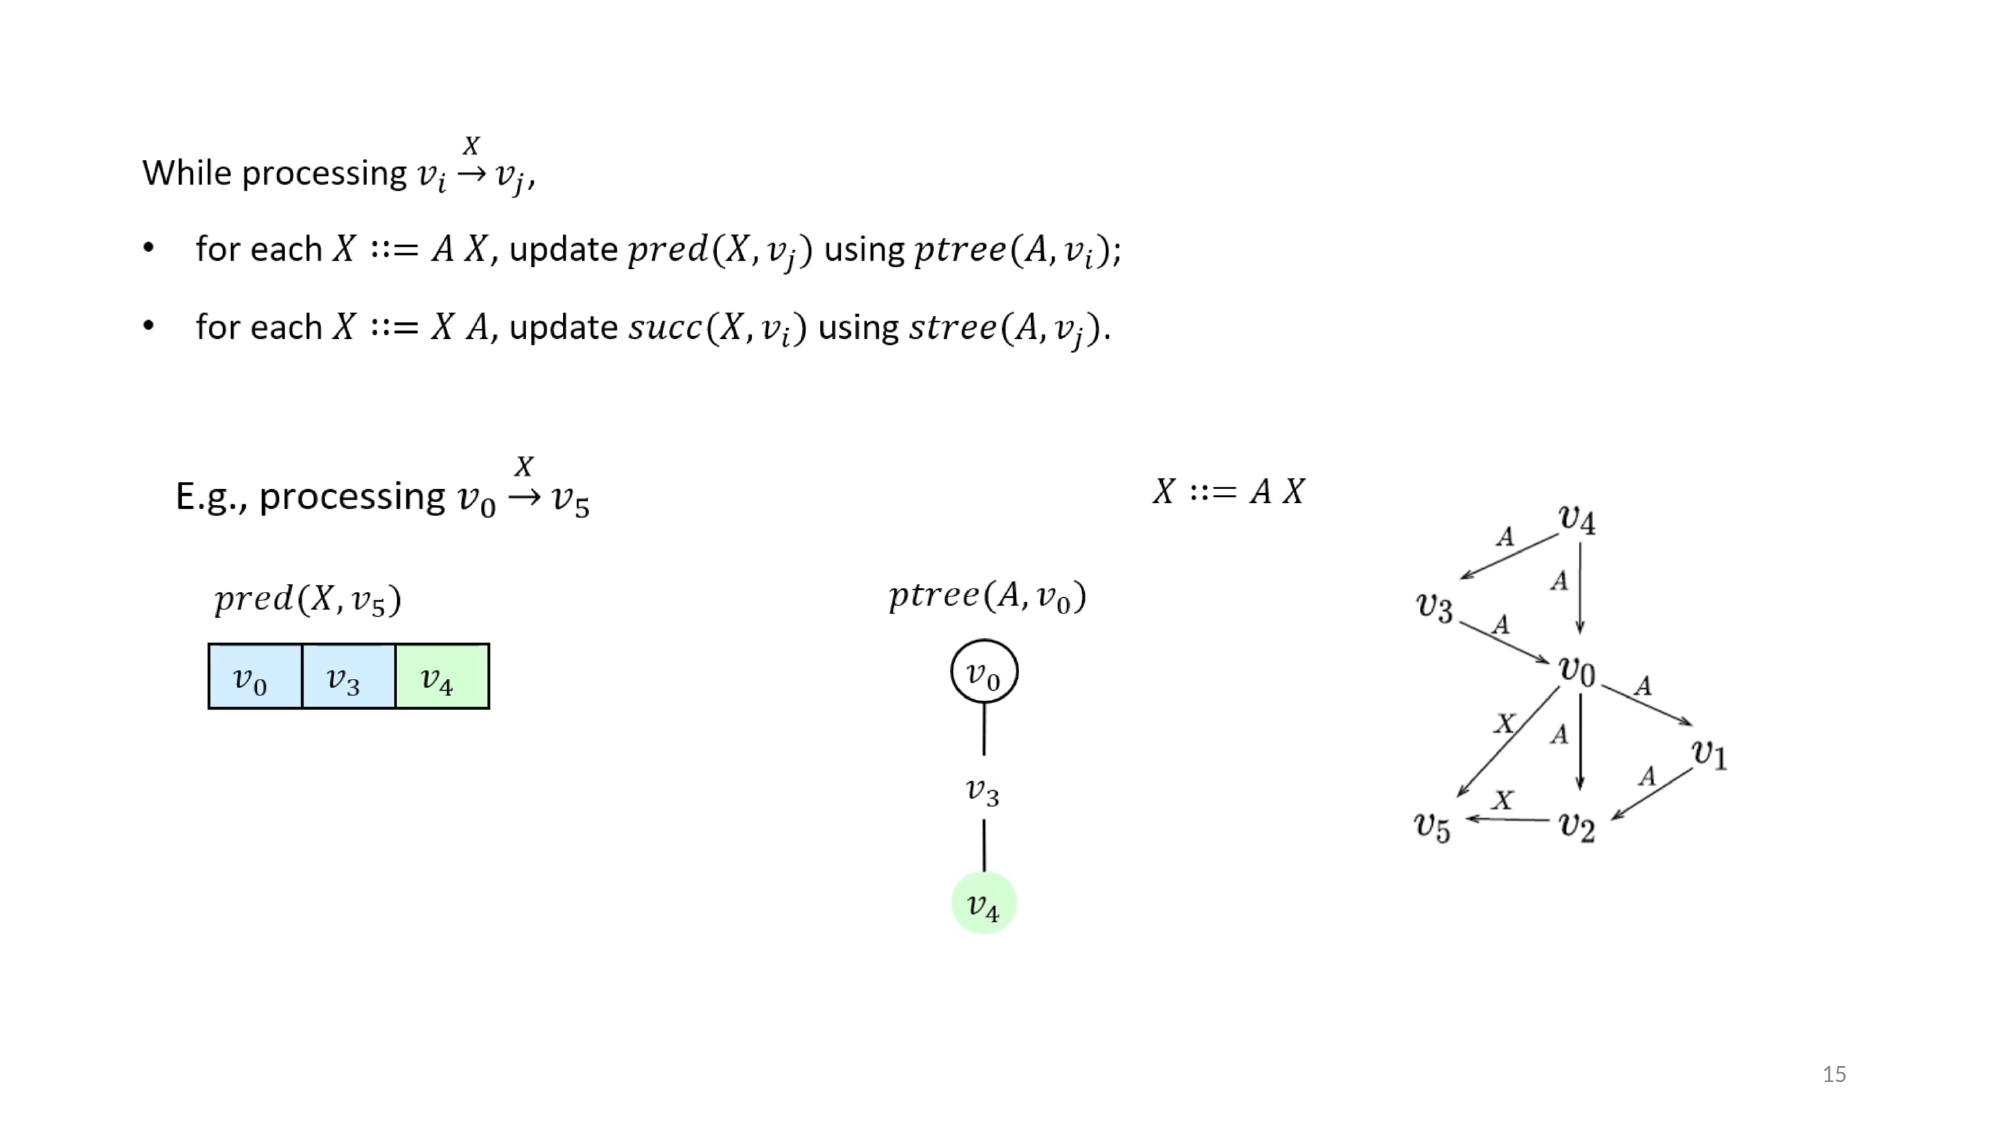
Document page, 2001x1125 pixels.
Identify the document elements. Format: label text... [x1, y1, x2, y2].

slide_number 15 [1412, 1042, 1863, 1103]
picture [116, 125, 1849, 1013]
